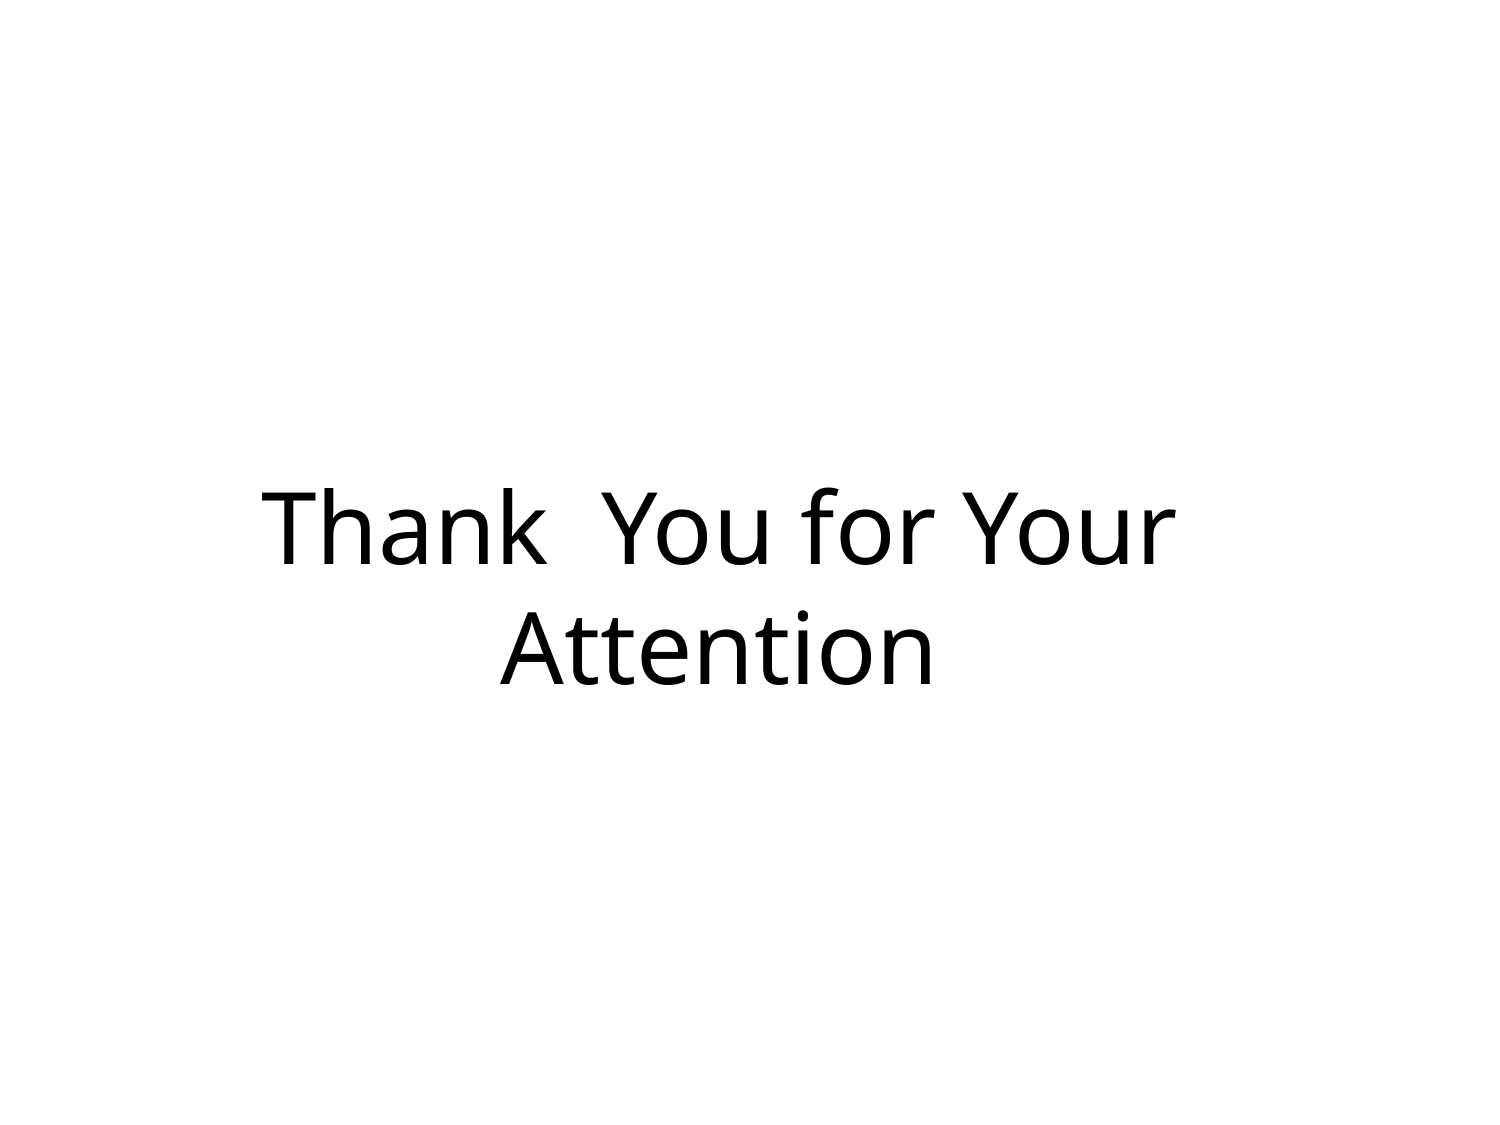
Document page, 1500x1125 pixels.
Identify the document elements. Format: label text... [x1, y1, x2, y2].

text_box Thank You for Your Attention [51, 456, 1388, 712]
